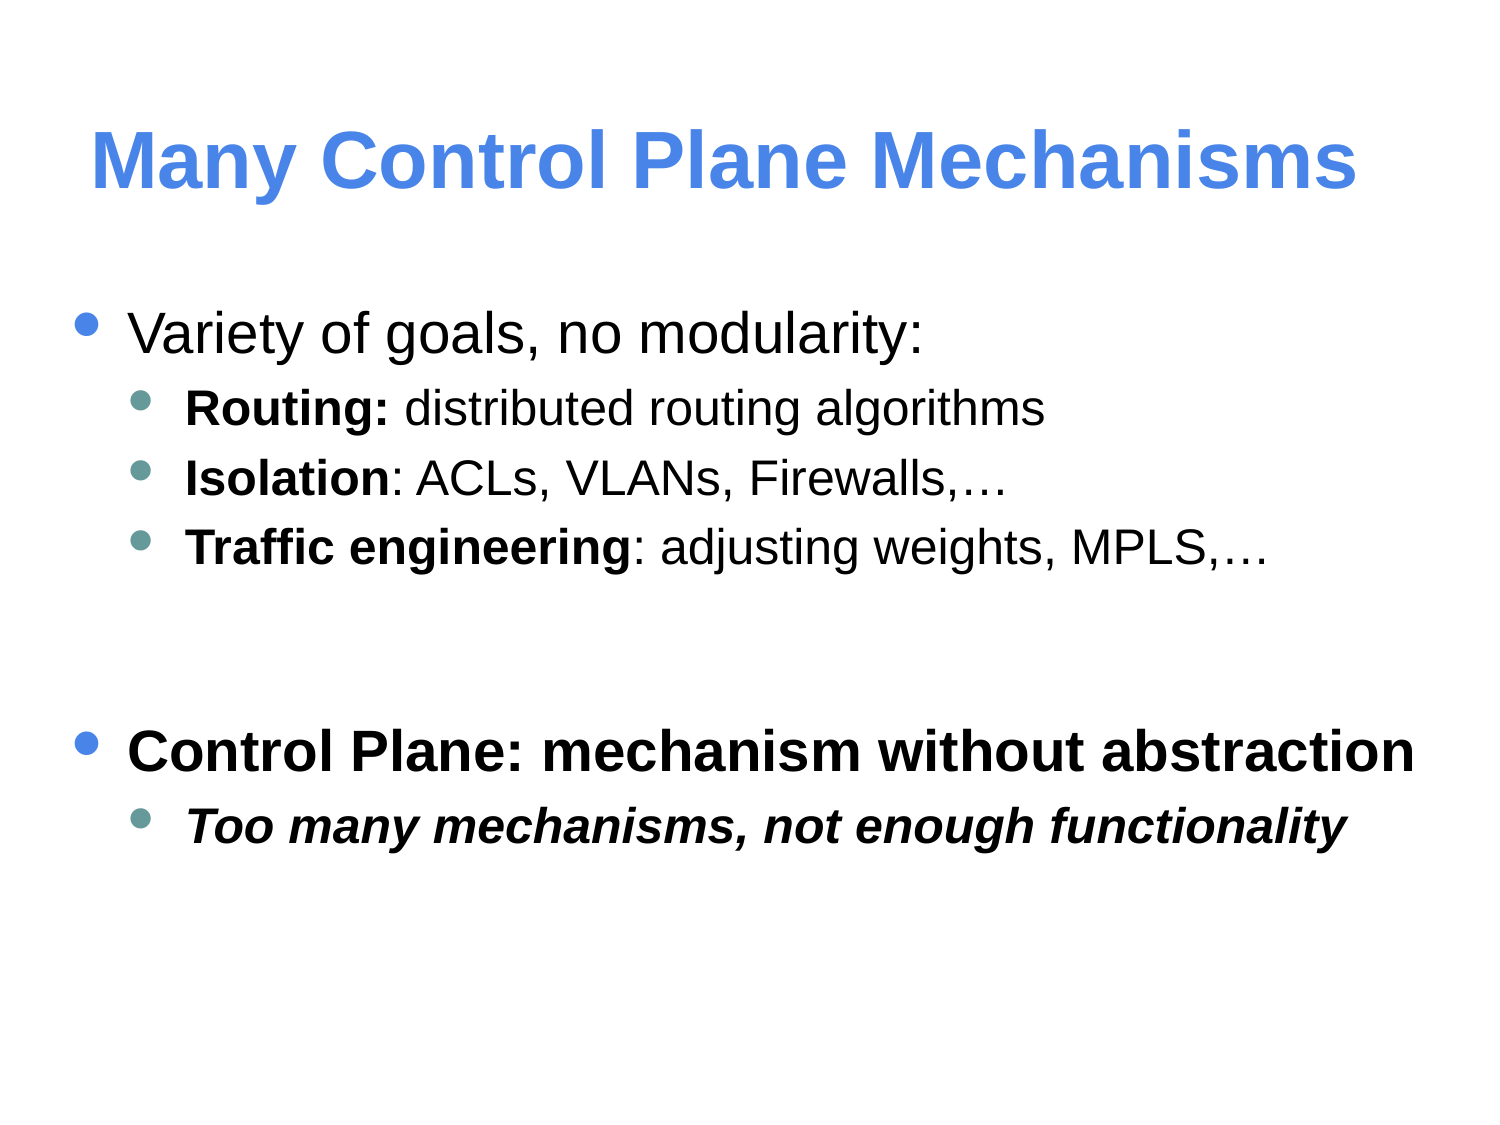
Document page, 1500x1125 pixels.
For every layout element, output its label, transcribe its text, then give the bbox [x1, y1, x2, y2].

title Many Control Plane Mechanisms [75, 20, 1425, 213]
list Variety of goals, no modularity: Routing: distributed routing algorithms Isolation: ACLs, VLANs, Firewalls,… Traffic engineering: adjusting weights, MPLS,… Control Plane: mechanism without abstraction Too many mechanisms, not enough functionality [56, 287, 1444, 1012]
